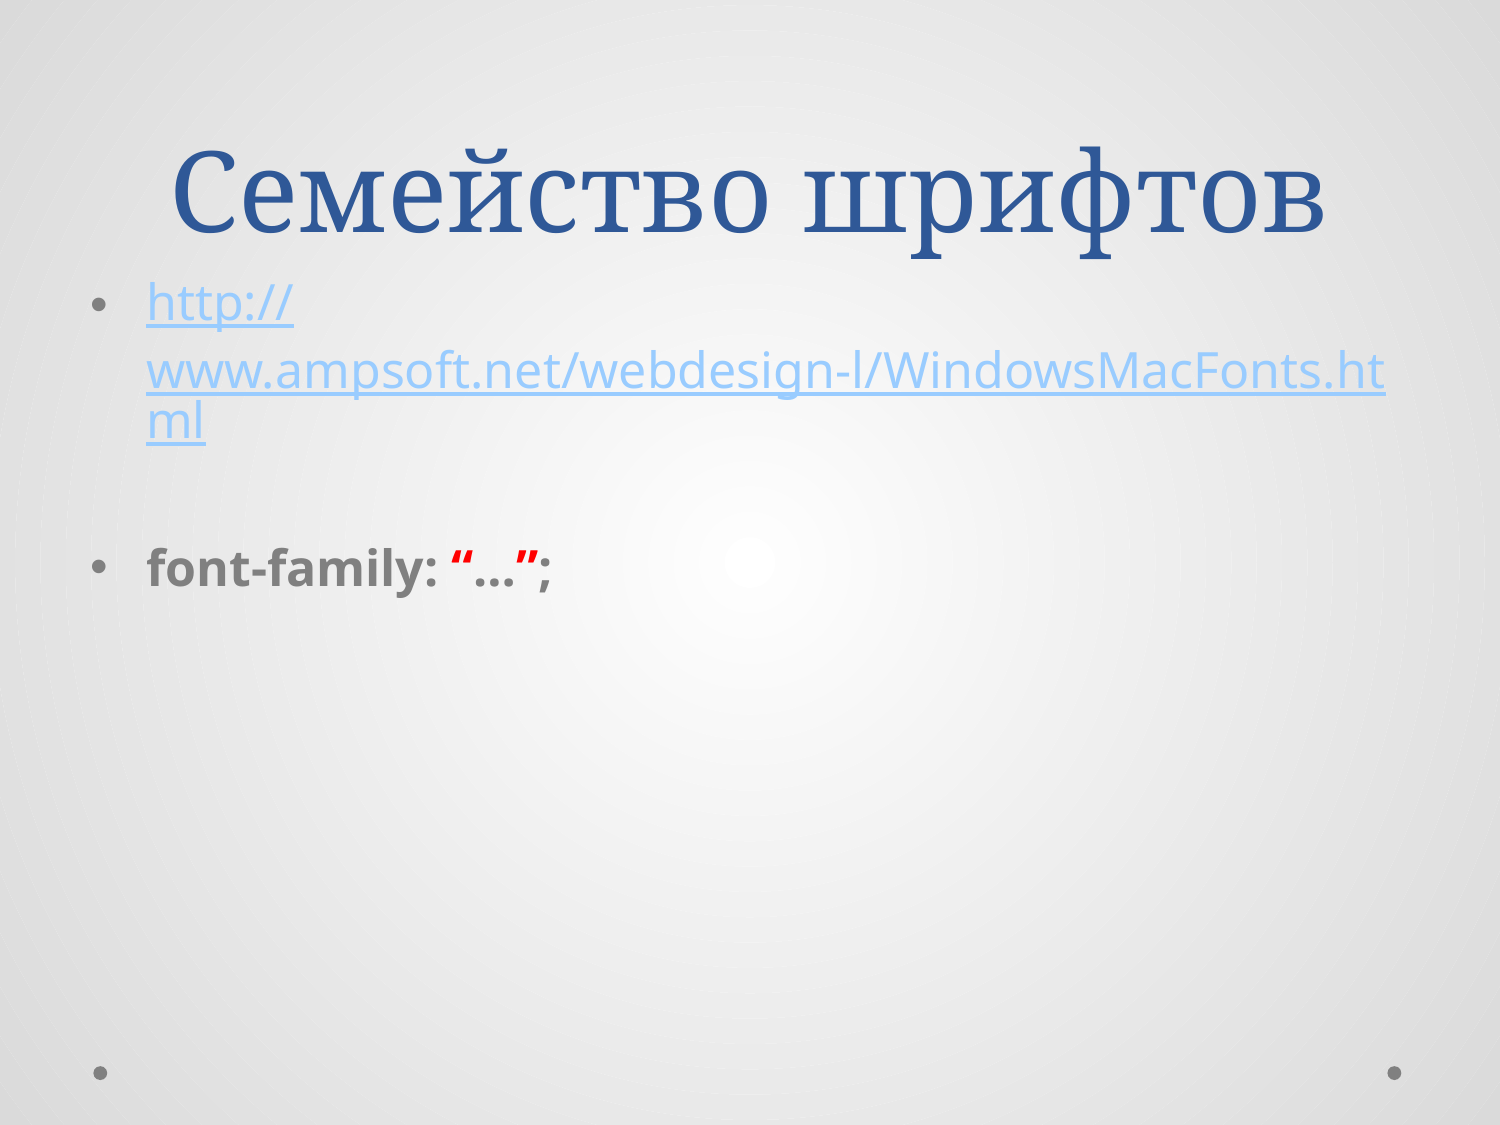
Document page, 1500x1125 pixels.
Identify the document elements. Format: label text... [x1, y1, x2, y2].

title Семейство шрифтов [75, 0, 1425, 262]
list http://www.ampsoft.net/webdesign-l/WindowsMacFonts.html font-family: “…”; [75, 262, 1425, 1005]
